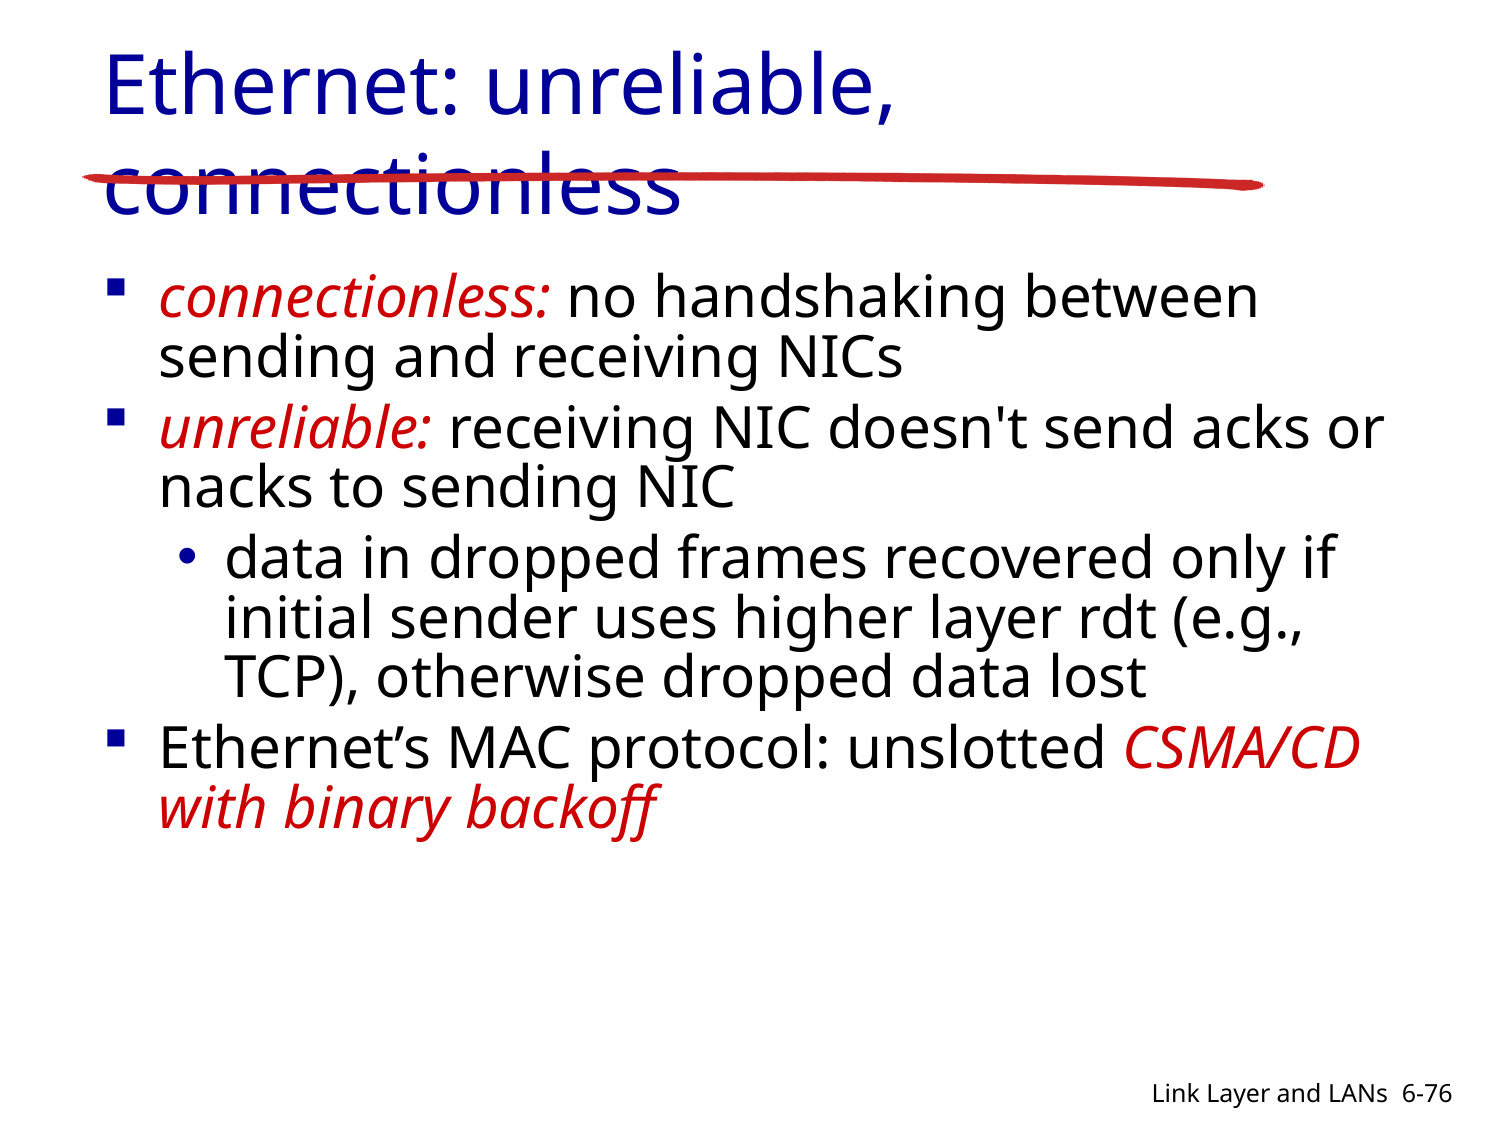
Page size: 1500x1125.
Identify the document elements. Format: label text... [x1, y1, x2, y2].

slide_number 6-76 [1387, 1069, 1478, 1115]
footer Link Layer and LANs [1045, 1069, 1404, 1110]
picture [77, 166, 1278, 196]
list connectionless: no handshaking between sending and receiving NICs unreliable: receiving NIC doesn't send acks or nacks to sending NIC data in dropped frames recovered only if initial sender uses higher layer rdt (e.g., TCP), otherwise dropped data lost Ethernet’s MAC protocol: unslotted CSMA/CD with binary backoff [87, 262, 1443, 1025]
title Ethernet: unreliable, connectionless [87, 37, 1441, 225]
